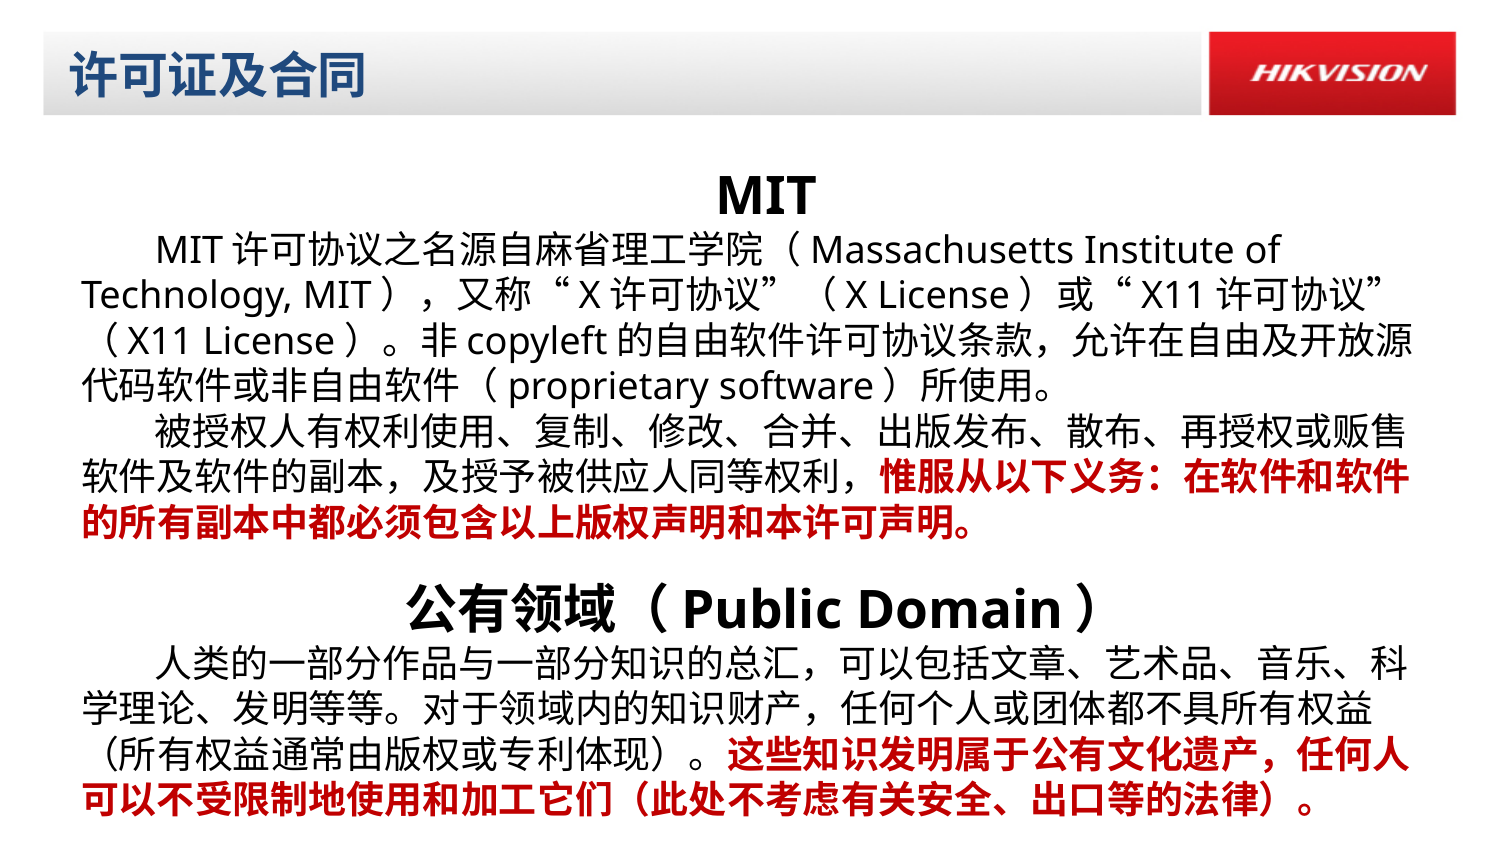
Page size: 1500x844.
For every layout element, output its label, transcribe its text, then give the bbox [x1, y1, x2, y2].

list MIT MIT许可协议之名源自麻省理工学院（Massachusetts Institute of Technology, MIT），又称“X许可协议”（X License）或“X11许可协议”（X11 License）。非copyleft的自由软件许可协议条款，允许在自由及开放源代码软件或非自由软件（proprietary software）所使用。 被授权人有权利使用、复制、修改、合并、出版发布、散布、再授权或贩售软件及软件的副本，及授予被供应人同等权利，惟服从以下义务：在软件和软件的所有副本中都必须包含以上版权声明和本许可声明。 公有领域（Public Domain） 人类的一部分作品与一部分知识的总汇，可以包括文章、艺术品、音乐、科学理论、发明等等。对于领域内的知识财产，任何个人或团体都不具所有权益（所有权益通常由版权或专利体现）。这些知识发明属于公有文化遗产，任何人可以不受限制地使用和加工它们（此处不考虑有关安全、出口等的法律）。 [53, 114, 1459, 836]
picture [0, 0, 1500, 844]
title 许可证及合同 [53, 32, 1199, 115]
